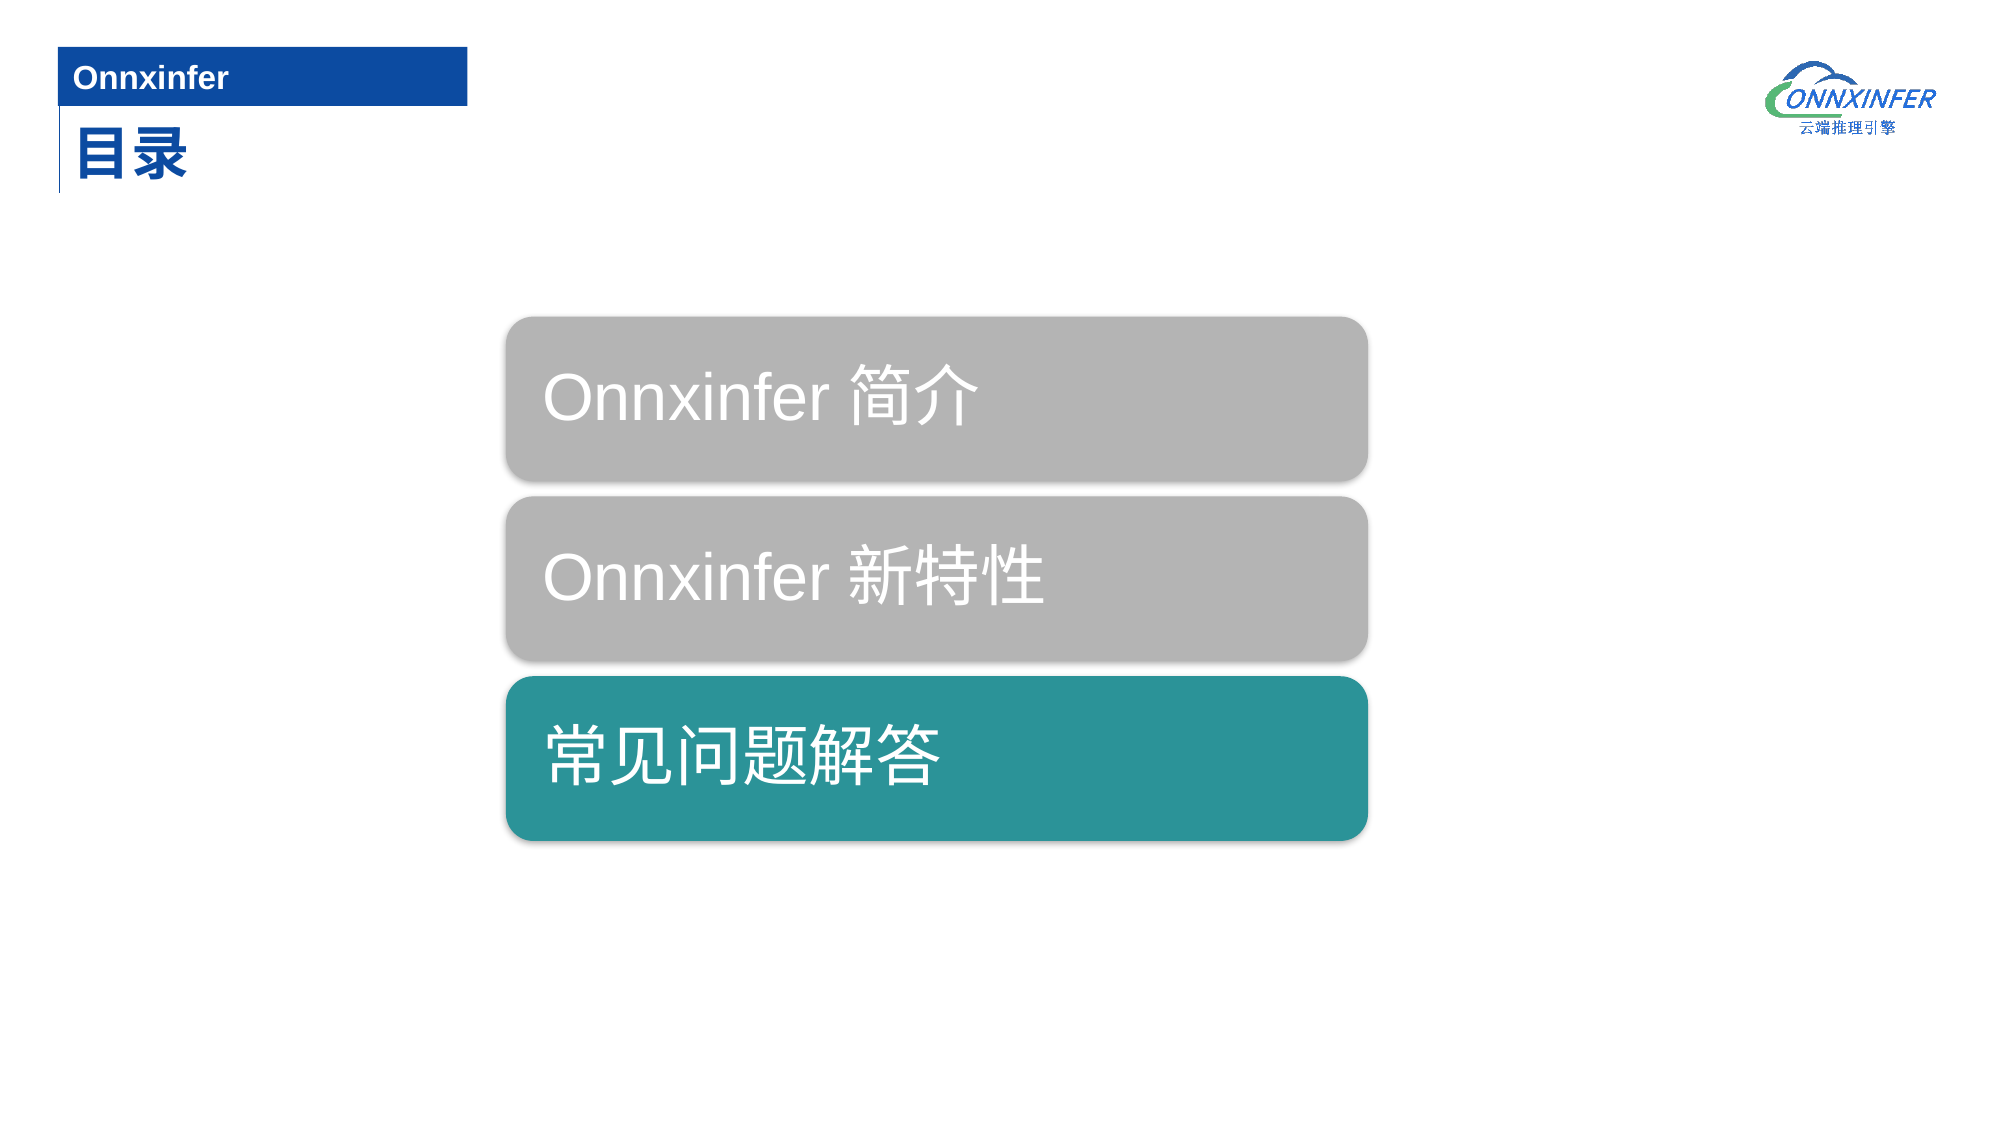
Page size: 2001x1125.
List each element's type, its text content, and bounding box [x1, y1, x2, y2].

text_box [505, 315, 1369, 842]
title 目录 [58, 101, 1784, 201]
list Onnxinfer [57, 46, 468, 106]
picture [1646, 0, 2001, 237]
